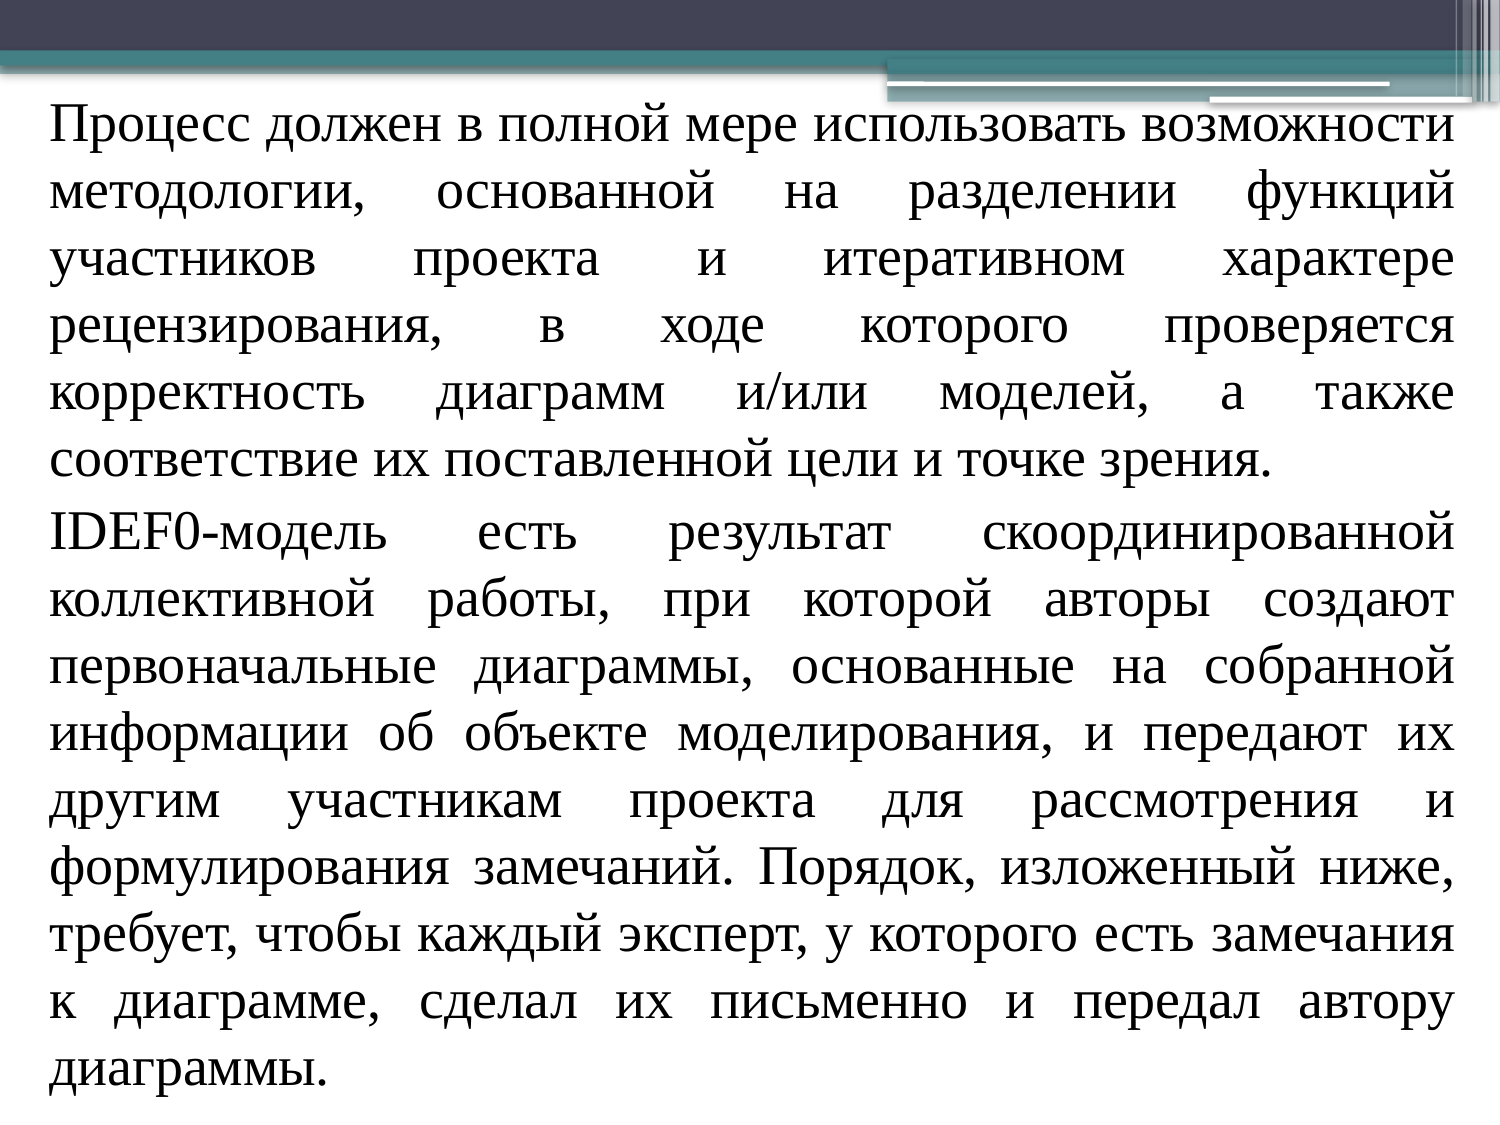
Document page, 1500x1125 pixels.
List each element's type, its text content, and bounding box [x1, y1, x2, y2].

list Процесс должен в полной мере использовать возможности методологии, основанной на разделении функций участников проекта и итеративном характере рецензирования, в ходе которого проверяется корректность диаграмм и/или моделей, а также соответствие их поставленной цели и точке зрения. IDEF0-модель есть результат скоординированной коллективной работы, при которой авторы создают первоначальные диаграммы, основанные на собранной информации об объекте моделирования, и передают их другим участникам проекта для рассмотрения и формулирования замечаний. Порядок, изложенный ниже, требует, чтобы каждый эксперт, у которого есть замечания к диаграмме, сделал их письменно и передал автору диаграммы. [17, 78, 1471, 1106]
